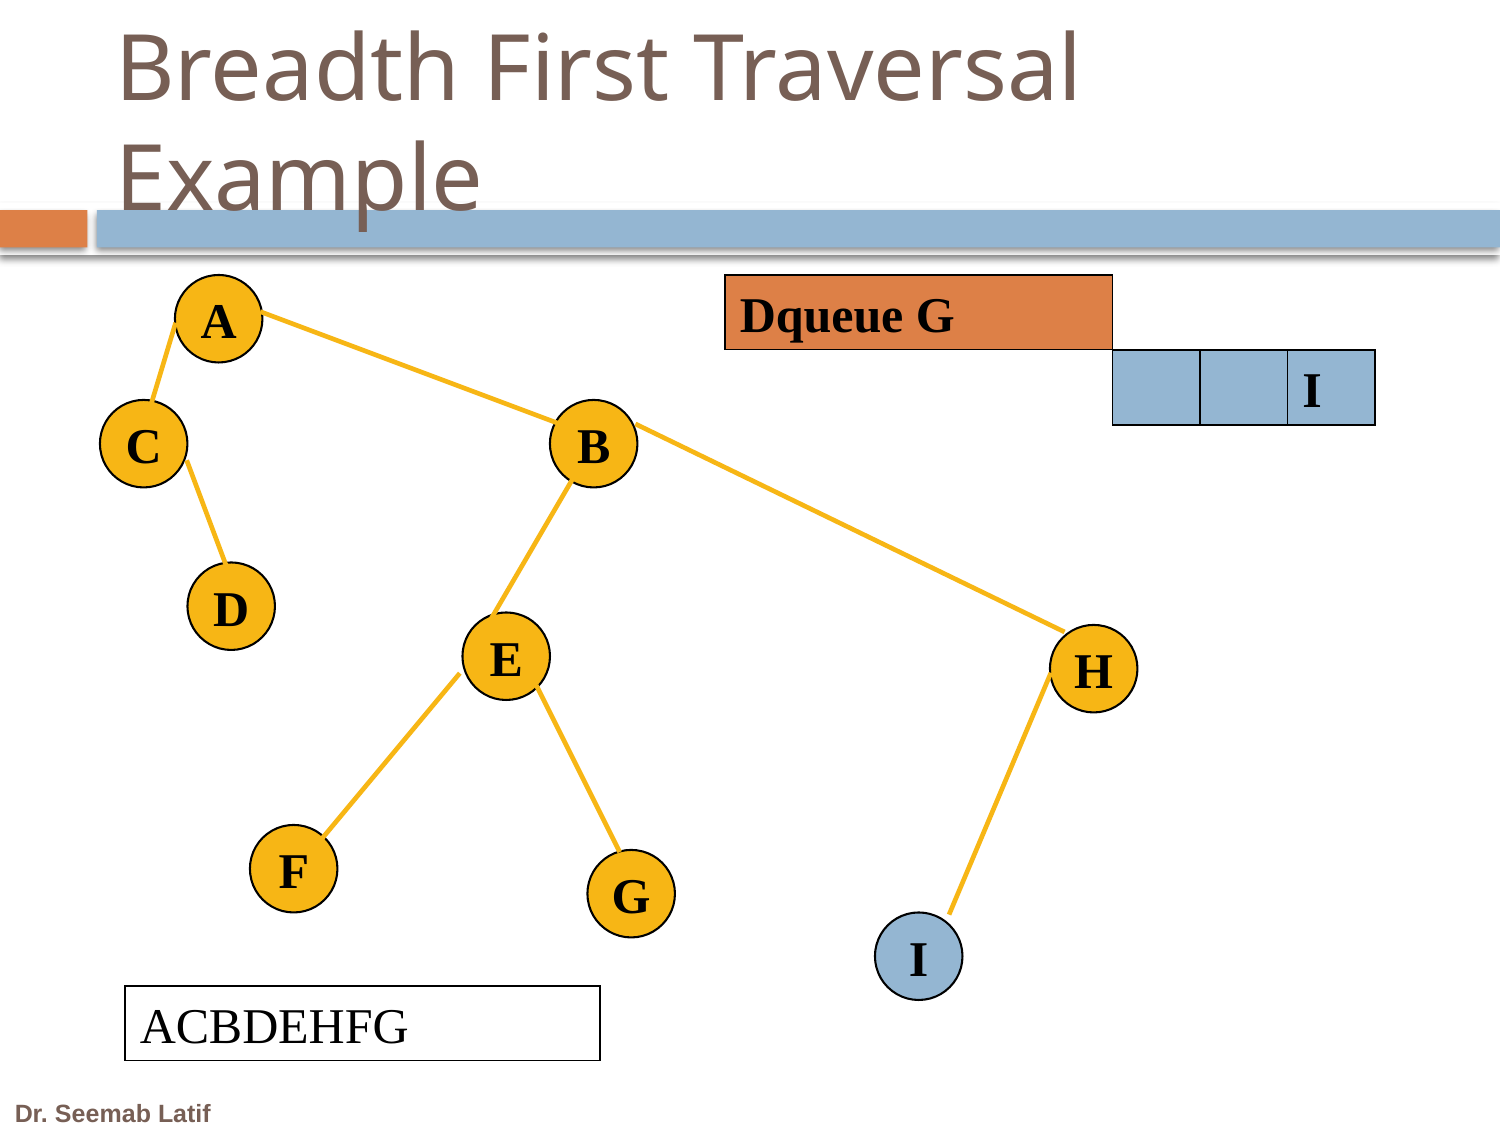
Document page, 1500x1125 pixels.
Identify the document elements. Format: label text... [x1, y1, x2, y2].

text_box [99, 274, 1138, 1001]
title Breadth First Traversal Example [100, 37, 1438, 200]
text_box ACBDEHFG [125, 1010, 600, 1061]
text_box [724, 274, 1376, 426]
